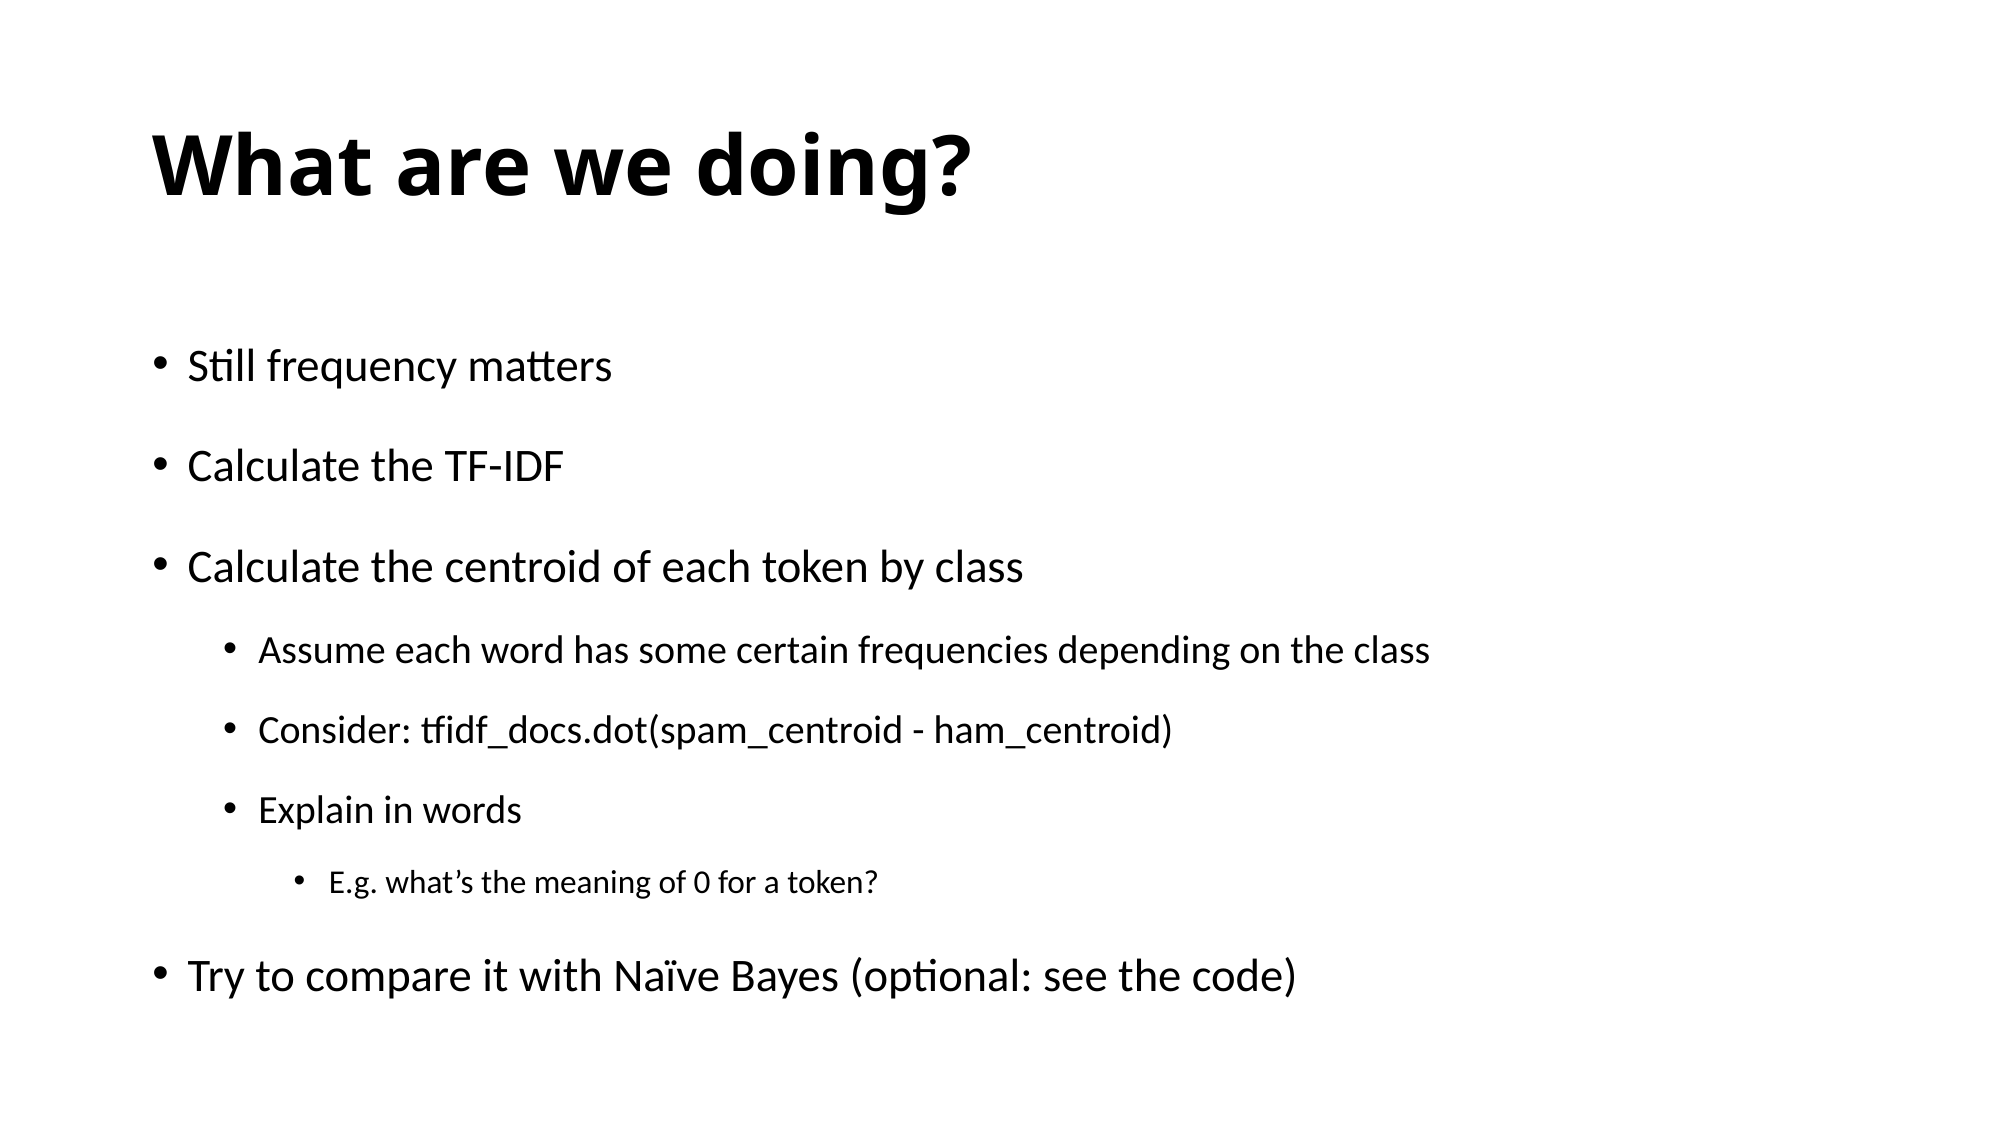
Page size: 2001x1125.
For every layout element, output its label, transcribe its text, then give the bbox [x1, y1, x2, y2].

list Still frequency matters Calculate the TF-IDF Calculate the centroid of each token by class Assume each word has some certain frequencies depending on the class Consider: tfidf_docs.dot(spam_centroid - ham_centroid) Explain in words E.g. what’s the meaning of 0 for a token? Try to compare it with Naïve Bayes (optional: see the code) [137, 299, 1863, 1014]
title What are we doing? [137, 59, 1863, 278]
